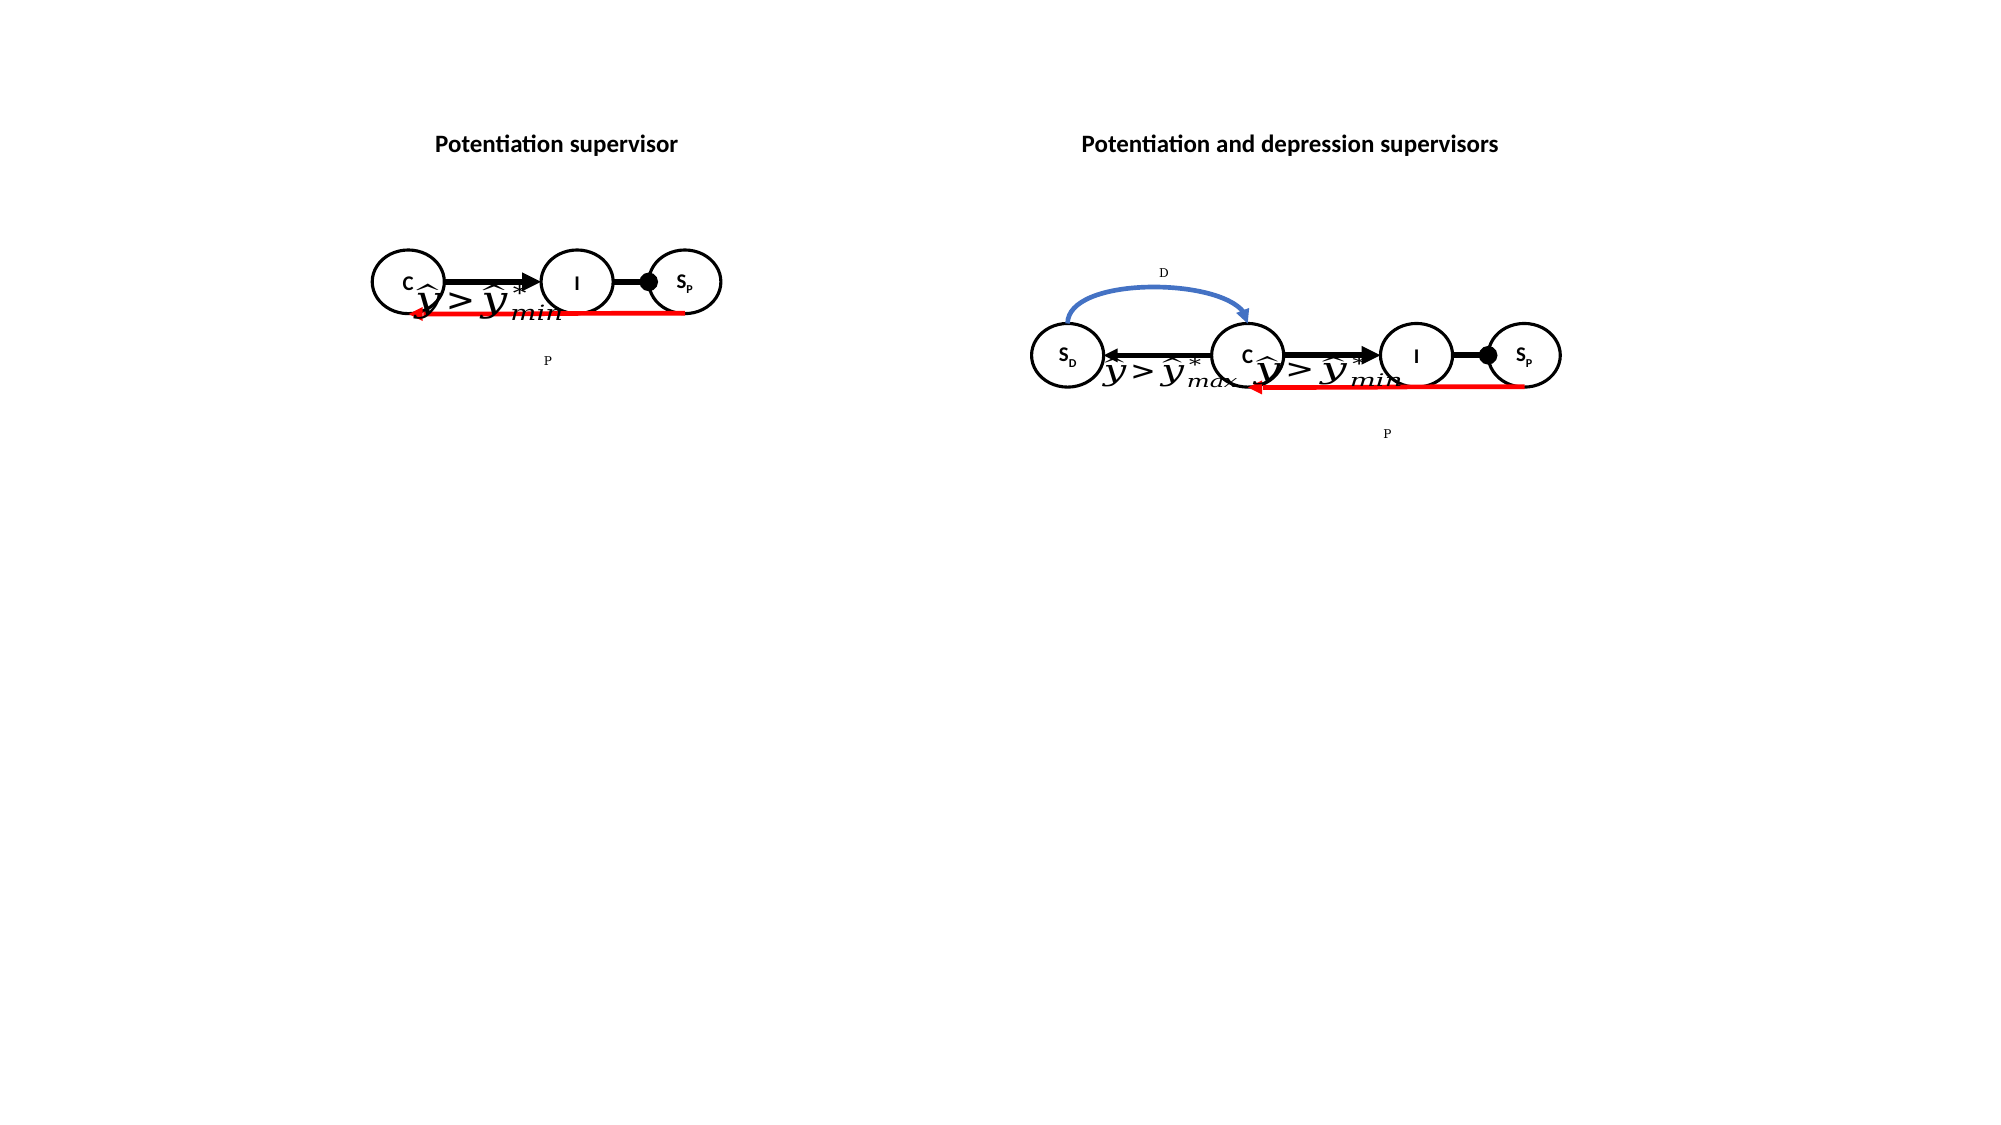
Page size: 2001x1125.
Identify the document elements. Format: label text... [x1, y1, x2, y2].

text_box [372, 249, 721, 372]
text_box Potentiation supervisor [420, 120, 696, 165]
text_box Potentiation and depression supervisors [1066, 120, 1539, 165]
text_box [1031, 323, 1561, 446]
